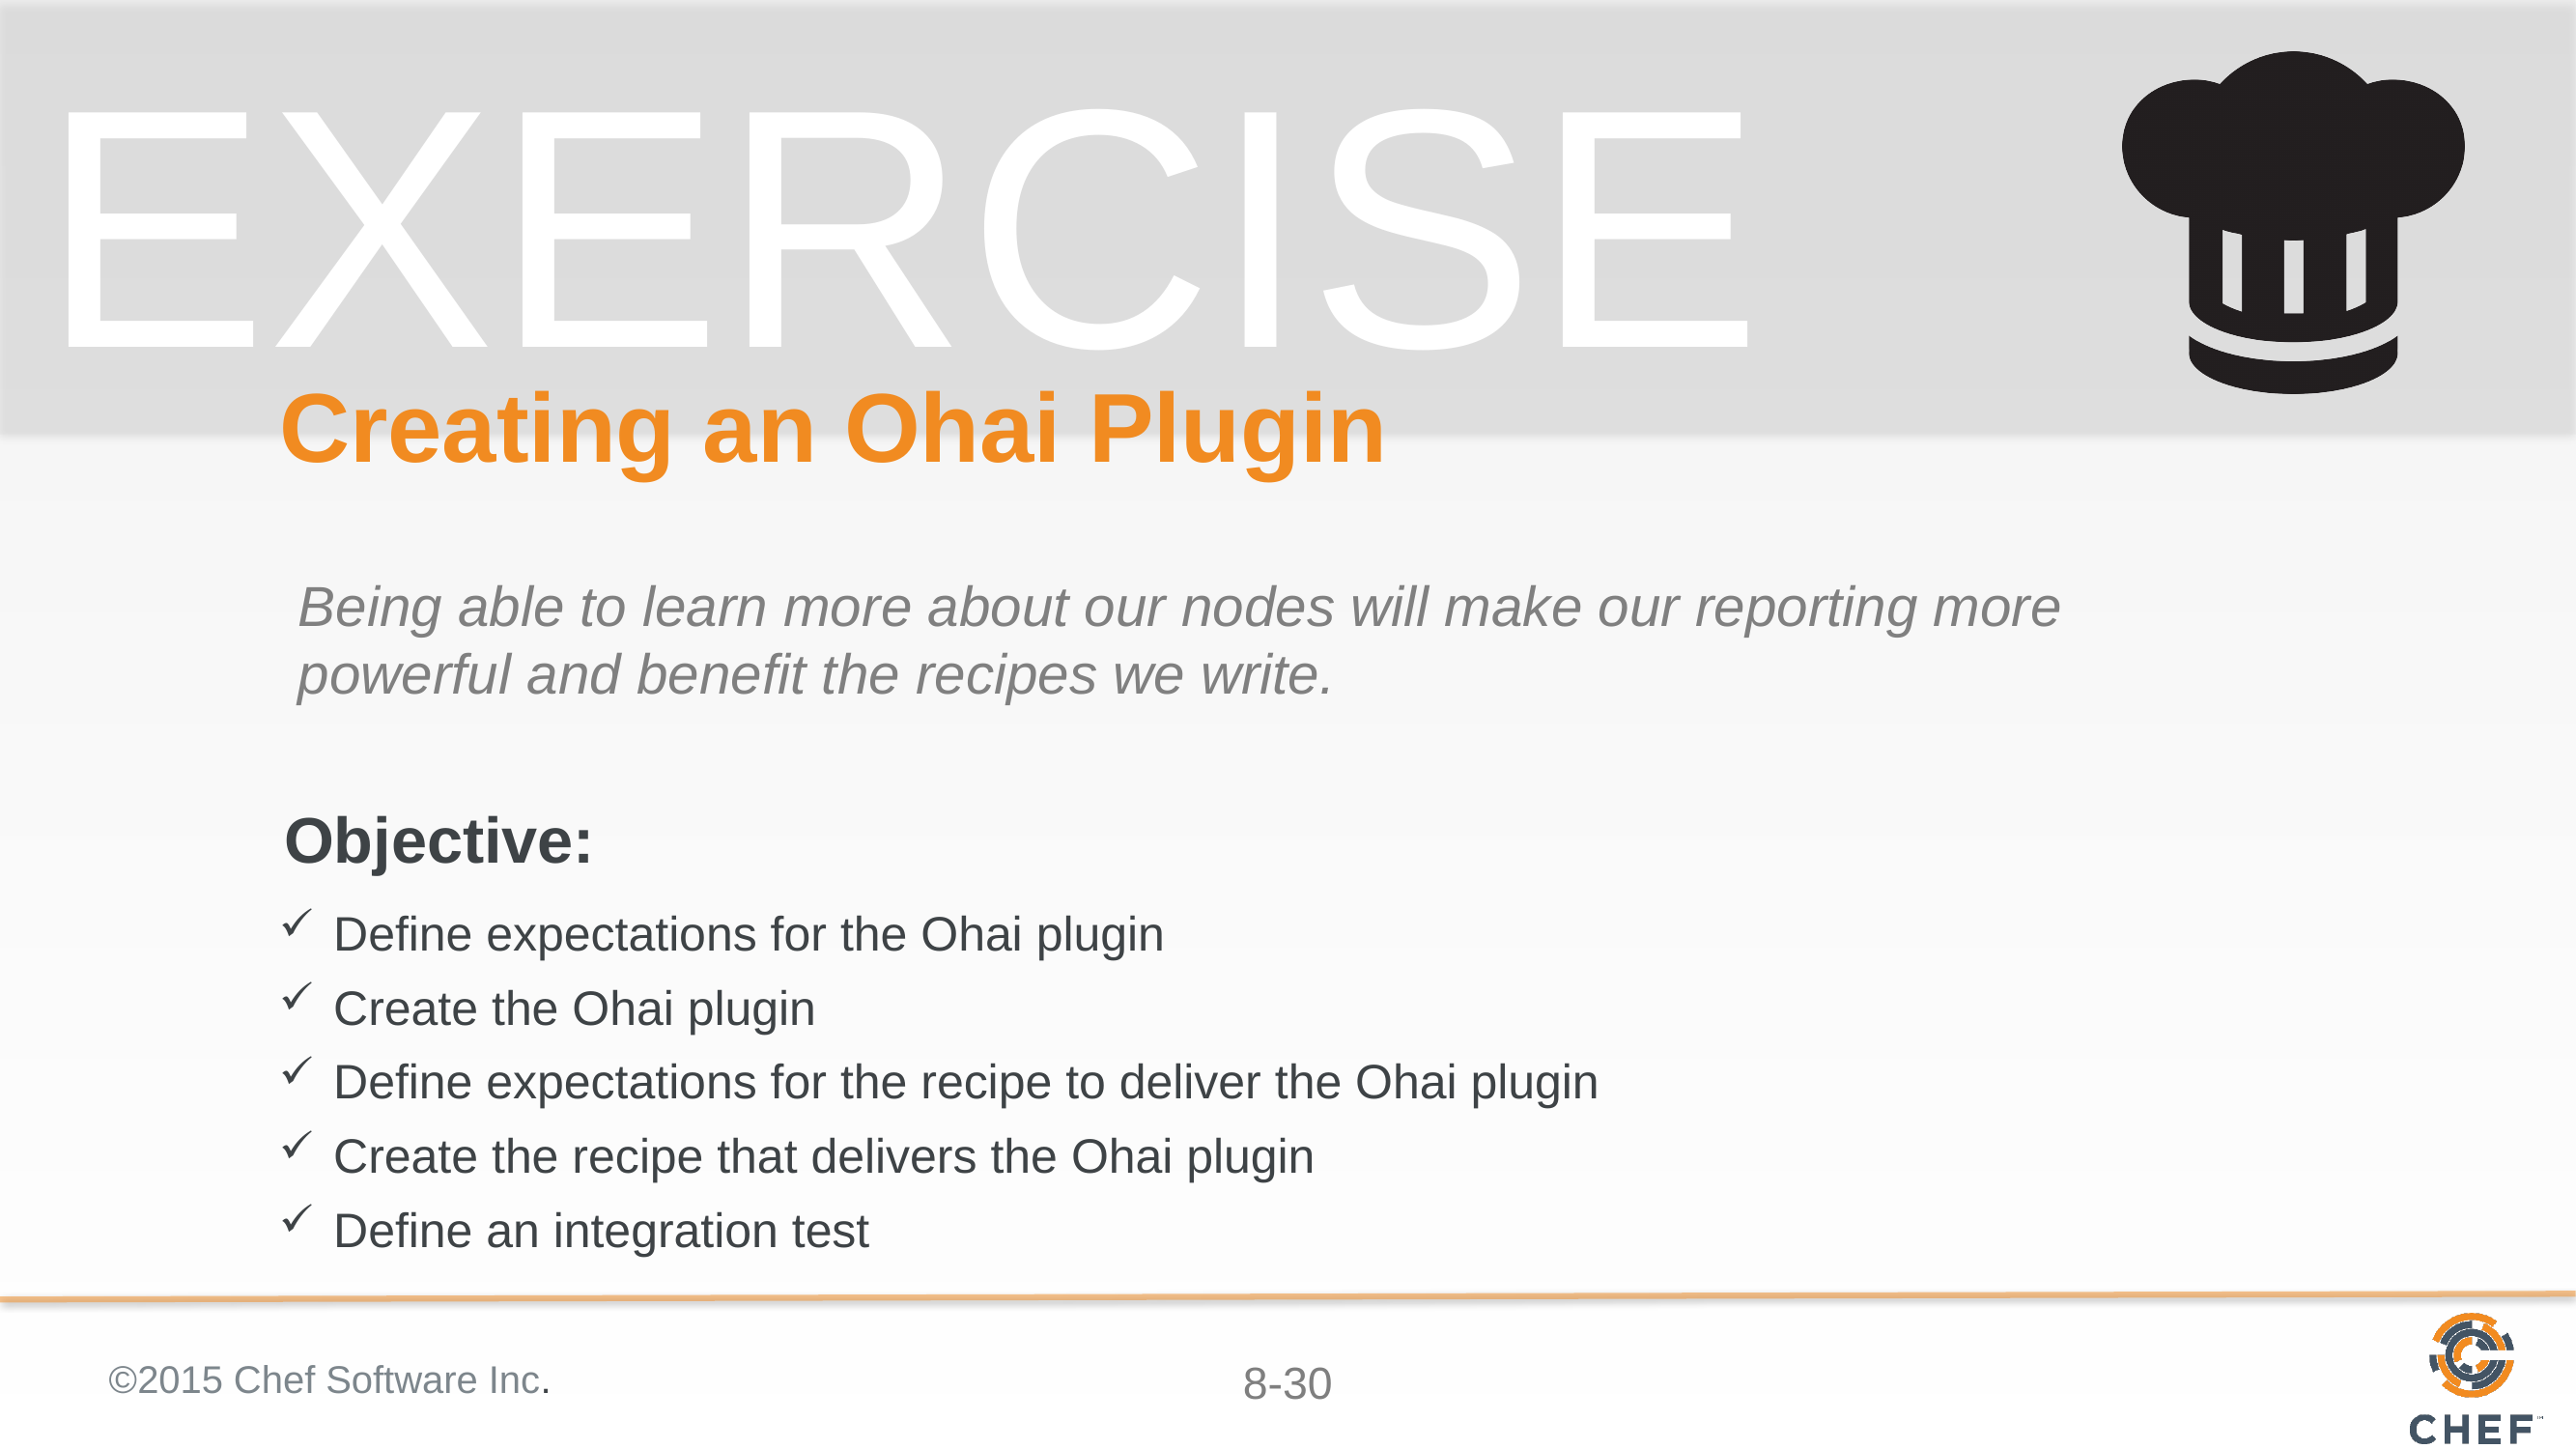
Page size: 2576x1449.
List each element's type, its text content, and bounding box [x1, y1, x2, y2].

list Define expectations for the Ohai plugin Create the Ohai plugin Define expectations for the recipe to deliver the Ohai plugin Create the recipe that delivers the Ohai plugin Define an integration test [265, 895, 2217, 1284]
picture [2399, 1297, 2551, 1449]
title Creating an Ohai Plugin [265, 363, 2217, 498]
picture [2122, 51, 2465, 399]
list Being able to learn more about our nodes will make our reporting more powerful and benefit the recipes we write. [265, 516, 2217, 759]
